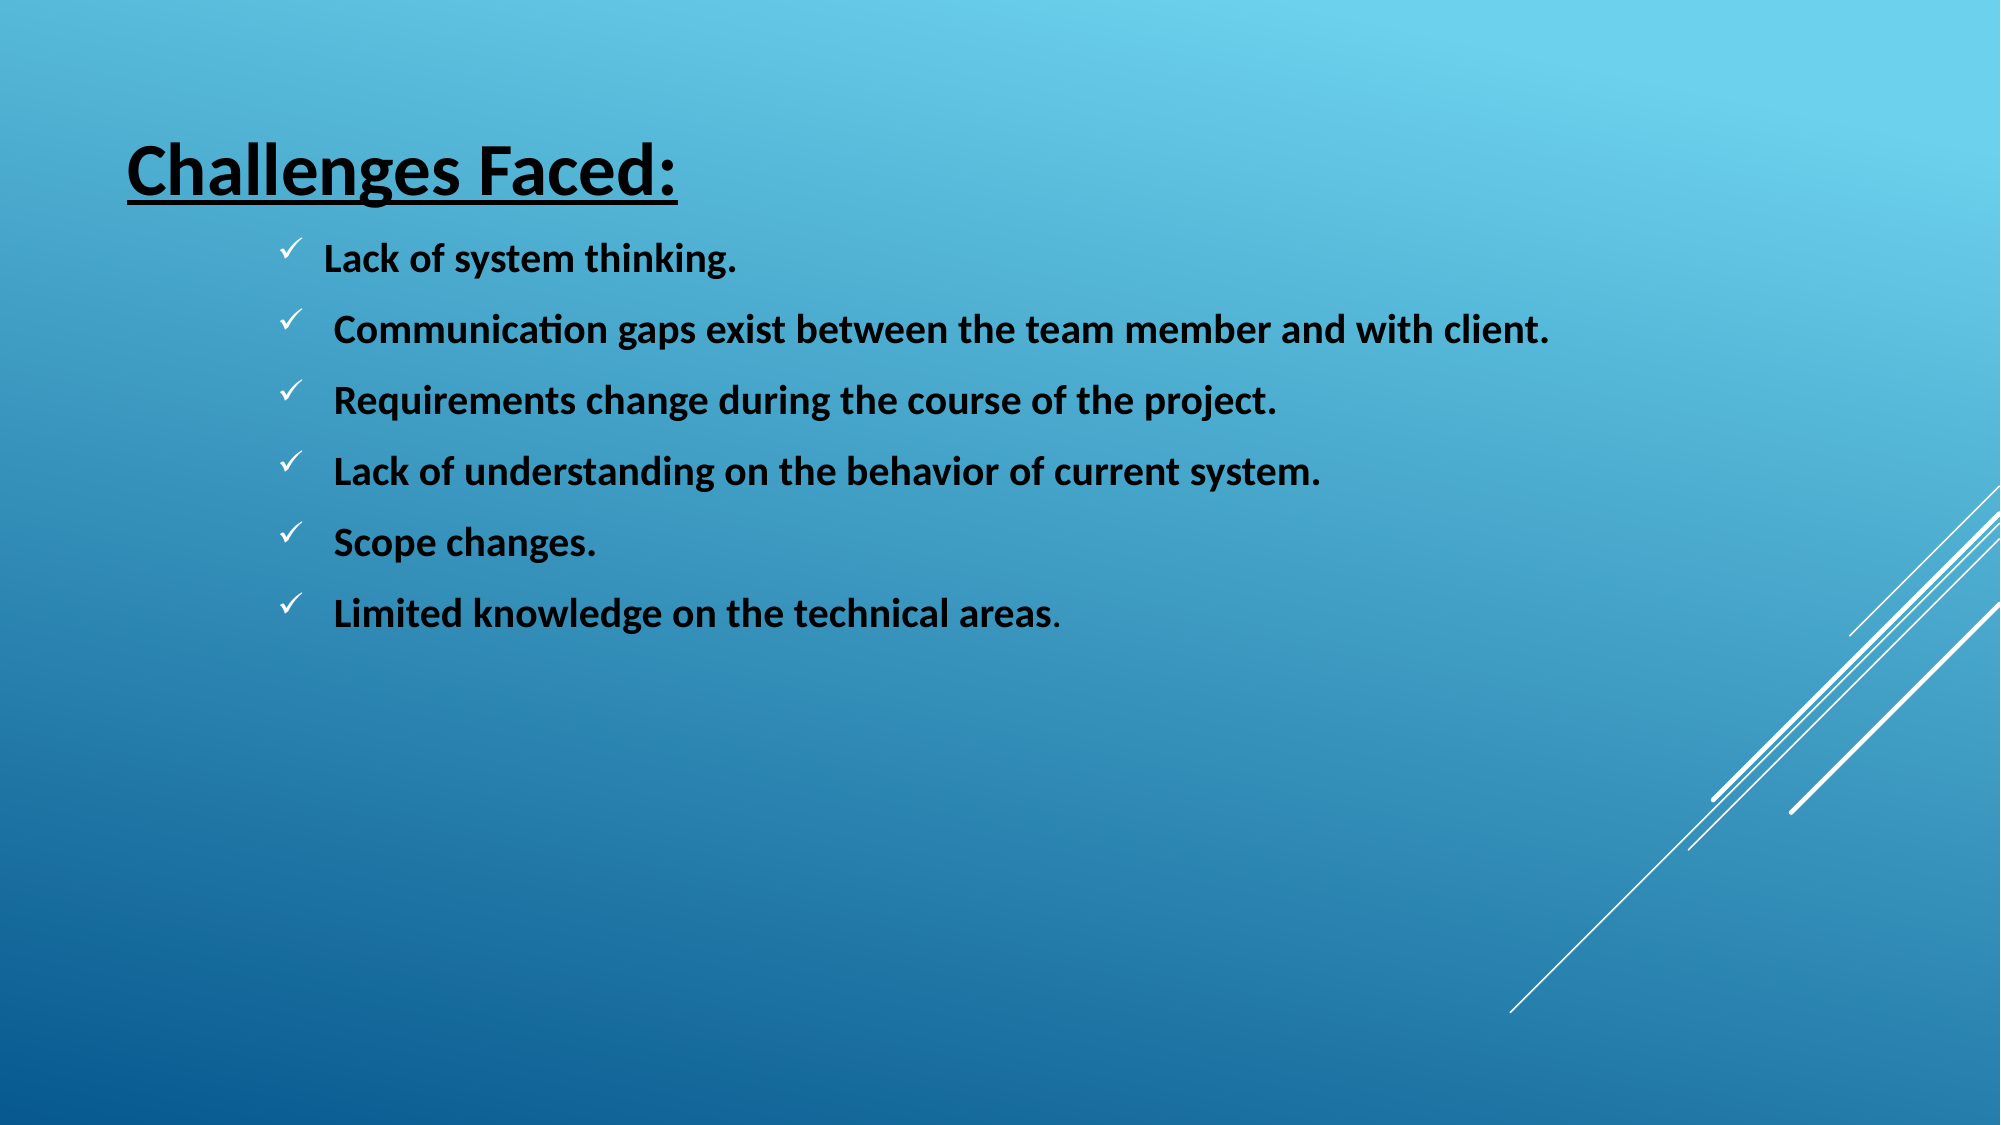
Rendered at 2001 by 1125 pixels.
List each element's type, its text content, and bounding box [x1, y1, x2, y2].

list Challenges Faced: Lack of system thinking. Communication gaps exist between the team member and with client. Requirements change during the course of the project. Lack of understanding on the behavior of current system. Scope changes. Limited knowledge on the technical areas. [112, 112, 1928, 961]
